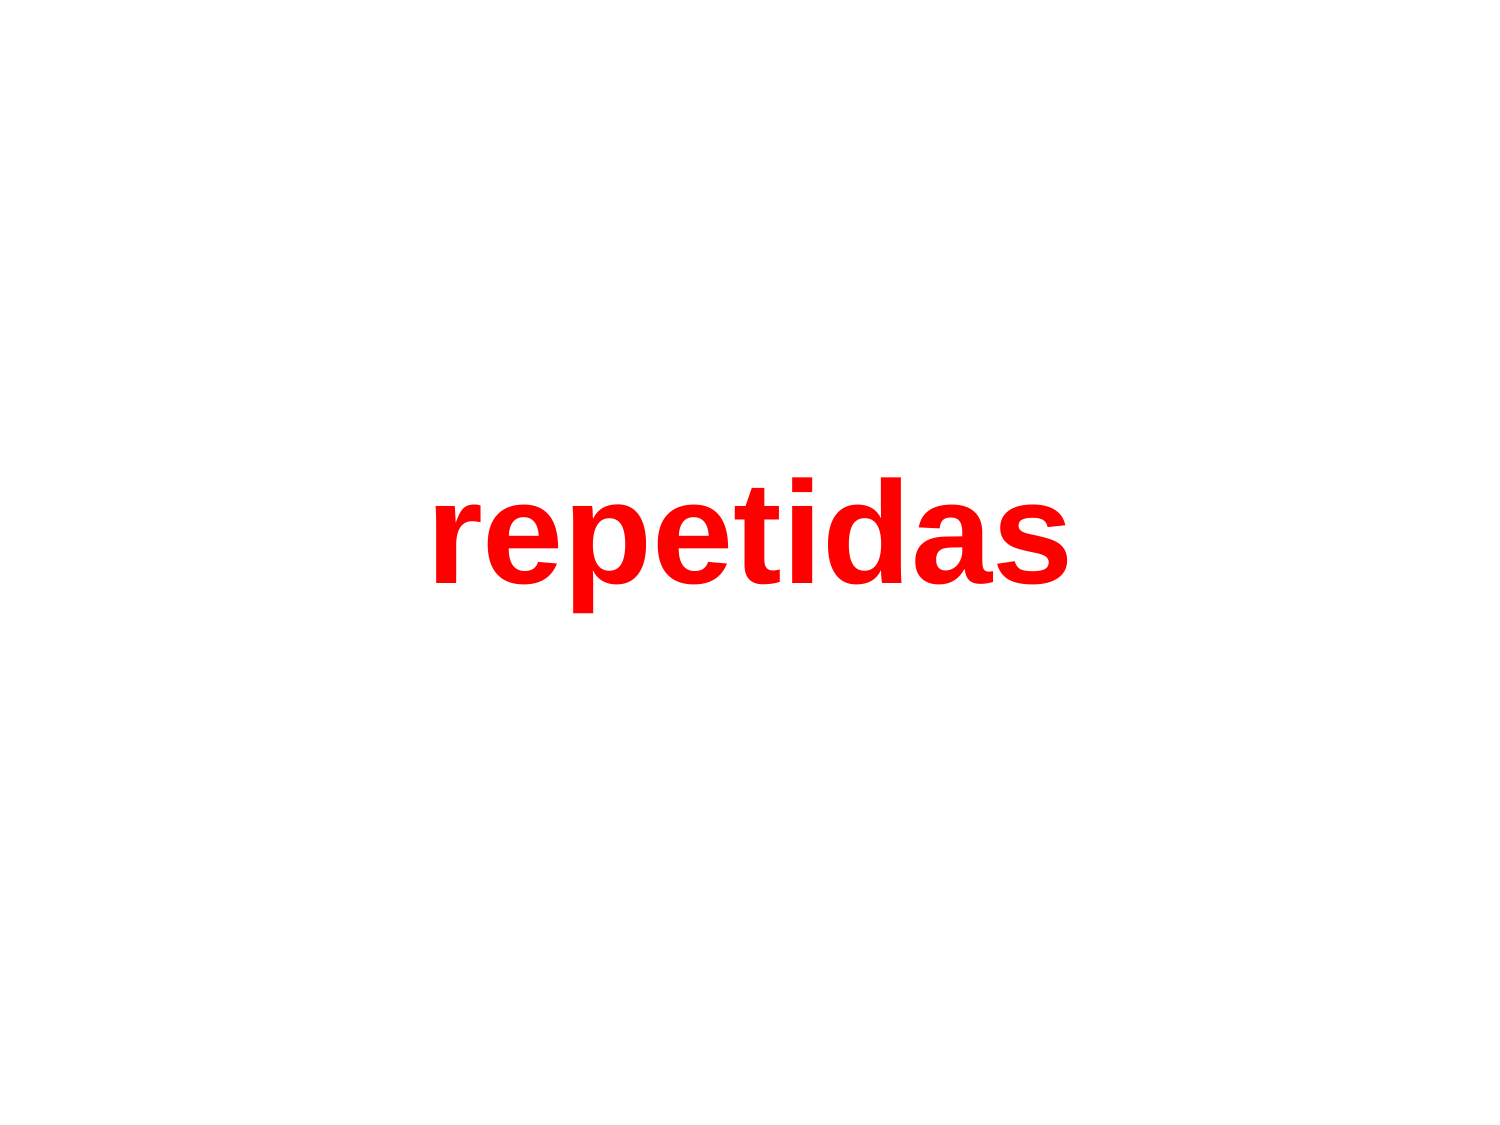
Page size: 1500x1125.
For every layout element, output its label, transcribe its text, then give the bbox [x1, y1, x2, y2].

title repetidas [112, 349, 1388, 591]
